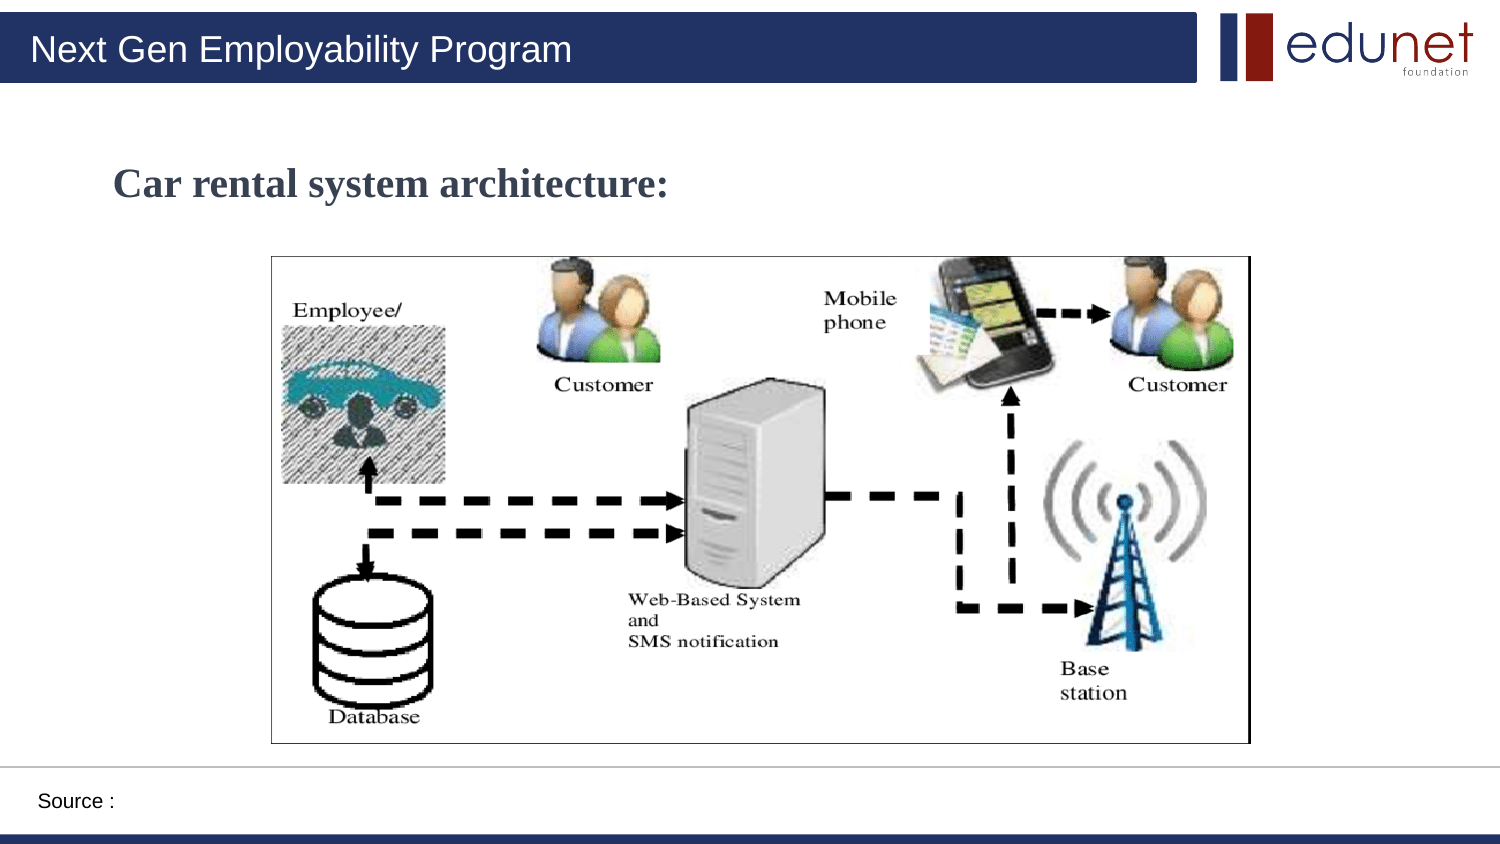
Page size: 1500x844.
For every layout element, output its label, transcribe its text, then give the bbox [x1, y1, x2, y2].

picture [1279, 14, 1482, 83]
text_box Source : [22, 776, 139, 826]
text_box Car rental system architecture: [22, 123, 818, 214]
picture [271, 255, 1251, 744]
